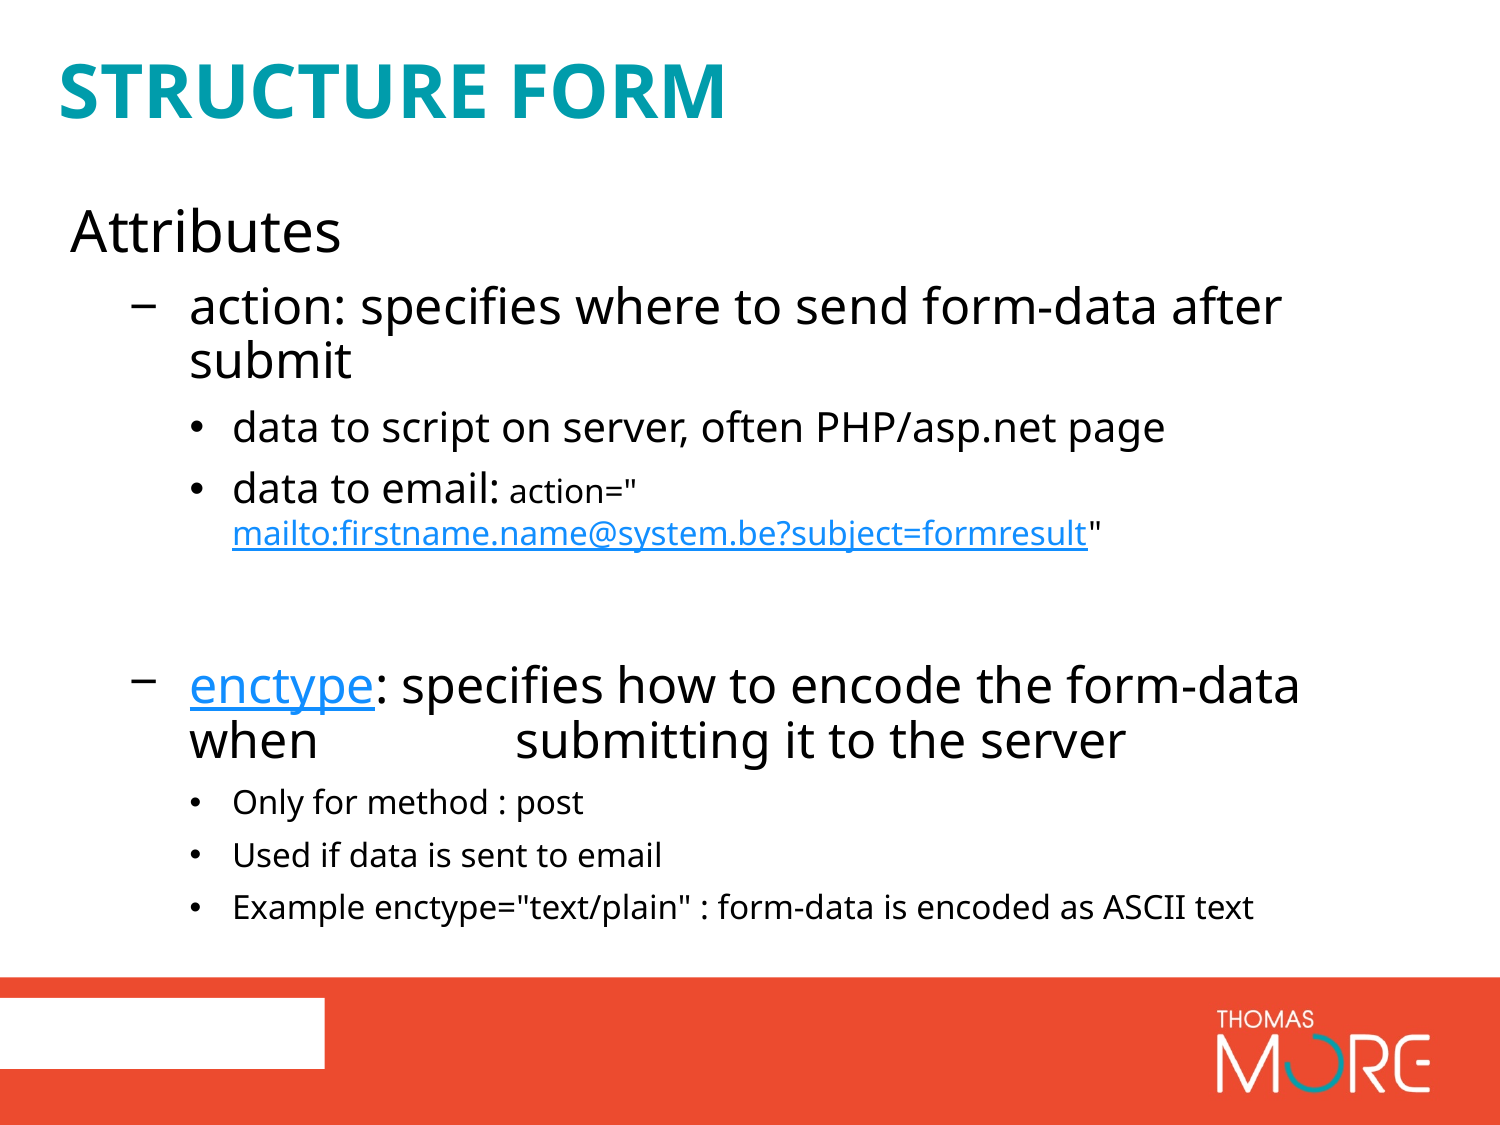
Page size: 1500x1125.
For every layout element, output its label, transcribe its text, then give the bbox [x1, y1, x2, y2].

title structure form [0, 0, 1500, 160]
list Attributes action: specifies where to send form-data after submit data to script on server, often PHP/asp.net page data to email: action="mailto:firstname.name@system.be?subject=formresult" enctype: specifies how to encode the form-data when submitting it to the server Only for method : post Used if data is sent to email Example enctype="text/plain" : form-data is encoded as ASCII text [0, 160, 1500, 976]
picture [1187, 980, 1459, 1122]
